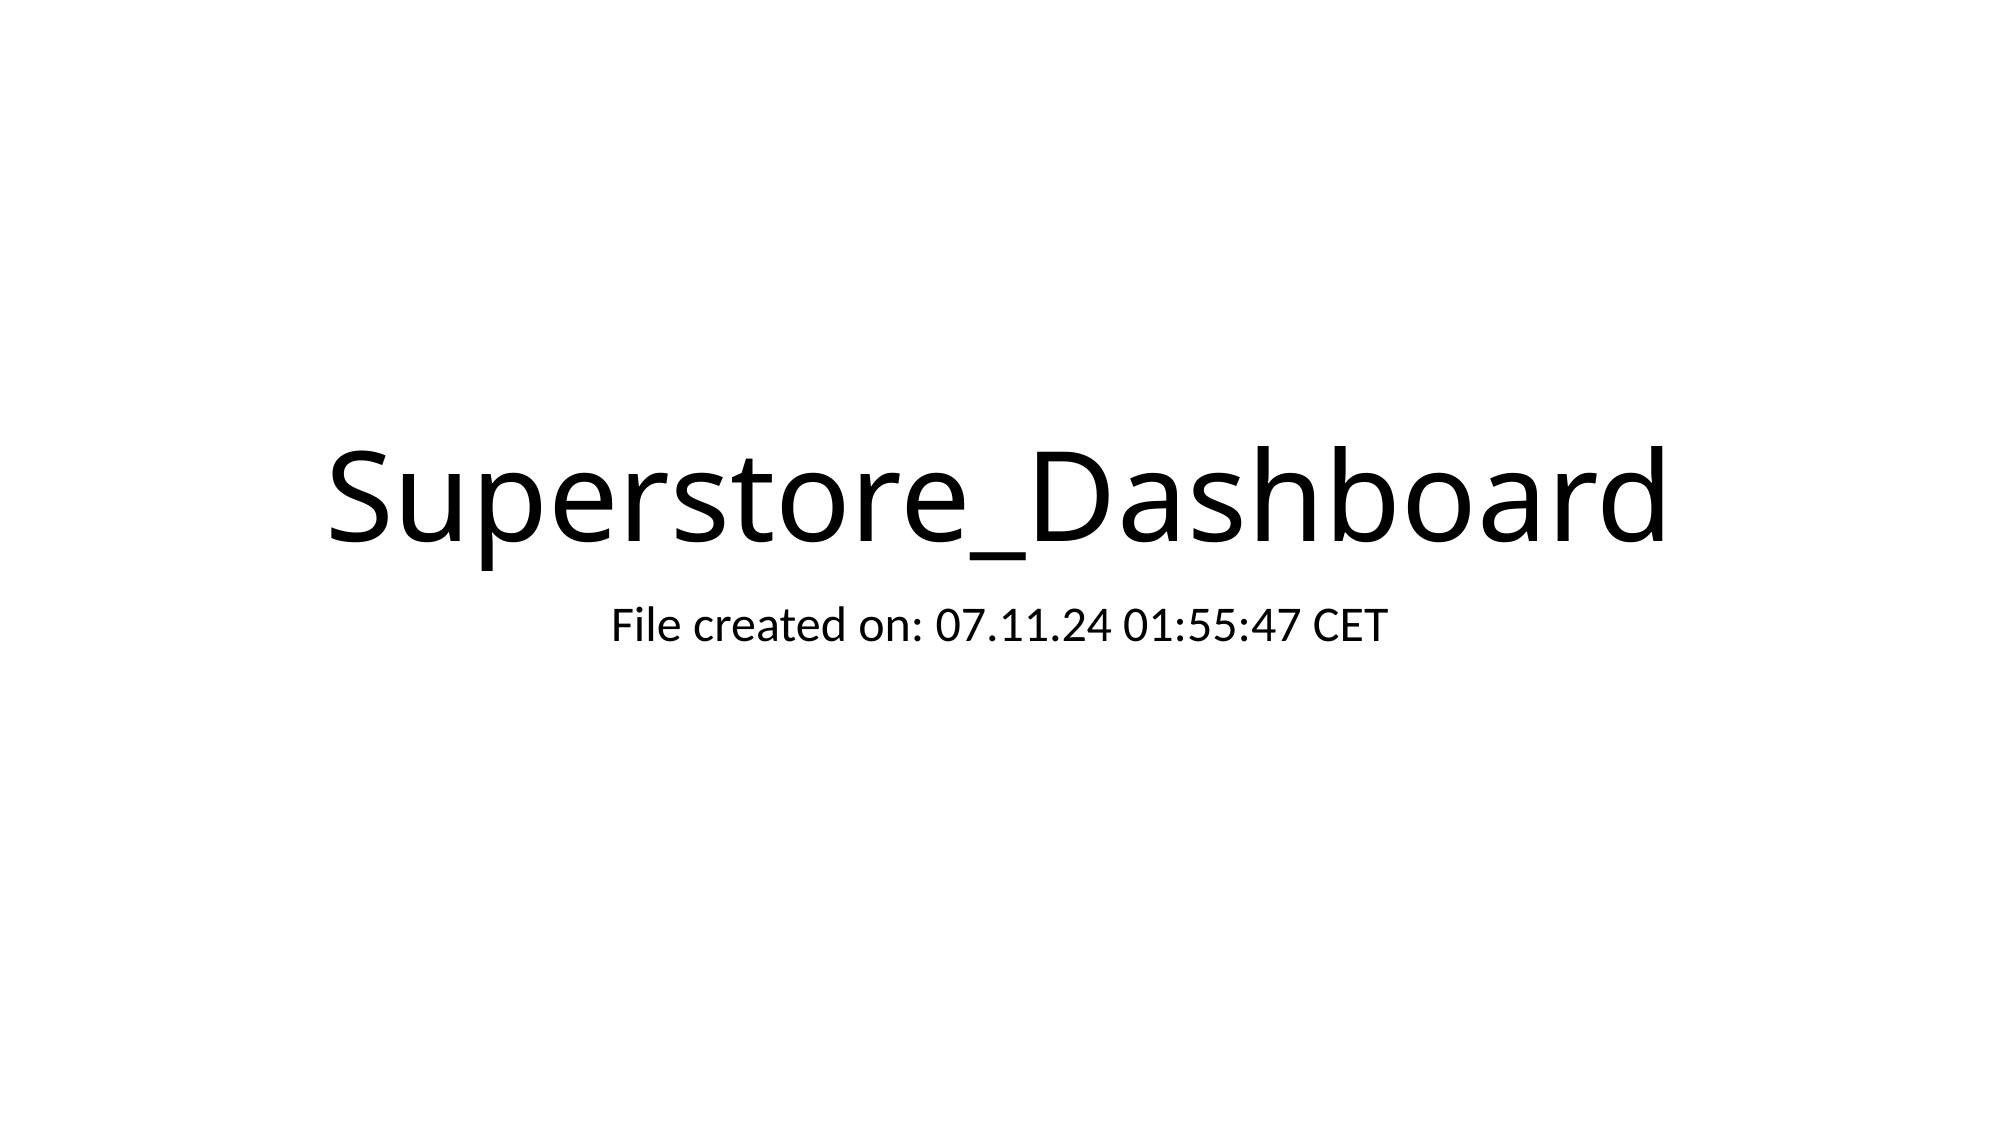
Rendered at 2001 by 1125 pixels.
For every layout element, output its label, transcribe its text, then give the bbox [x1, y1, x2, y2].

title Superstore_Dashboard [249, 184, 1750, 576]
subtitle File created on: 07.11.24 01:55:47 CET [249, 590, 1750, 863]
